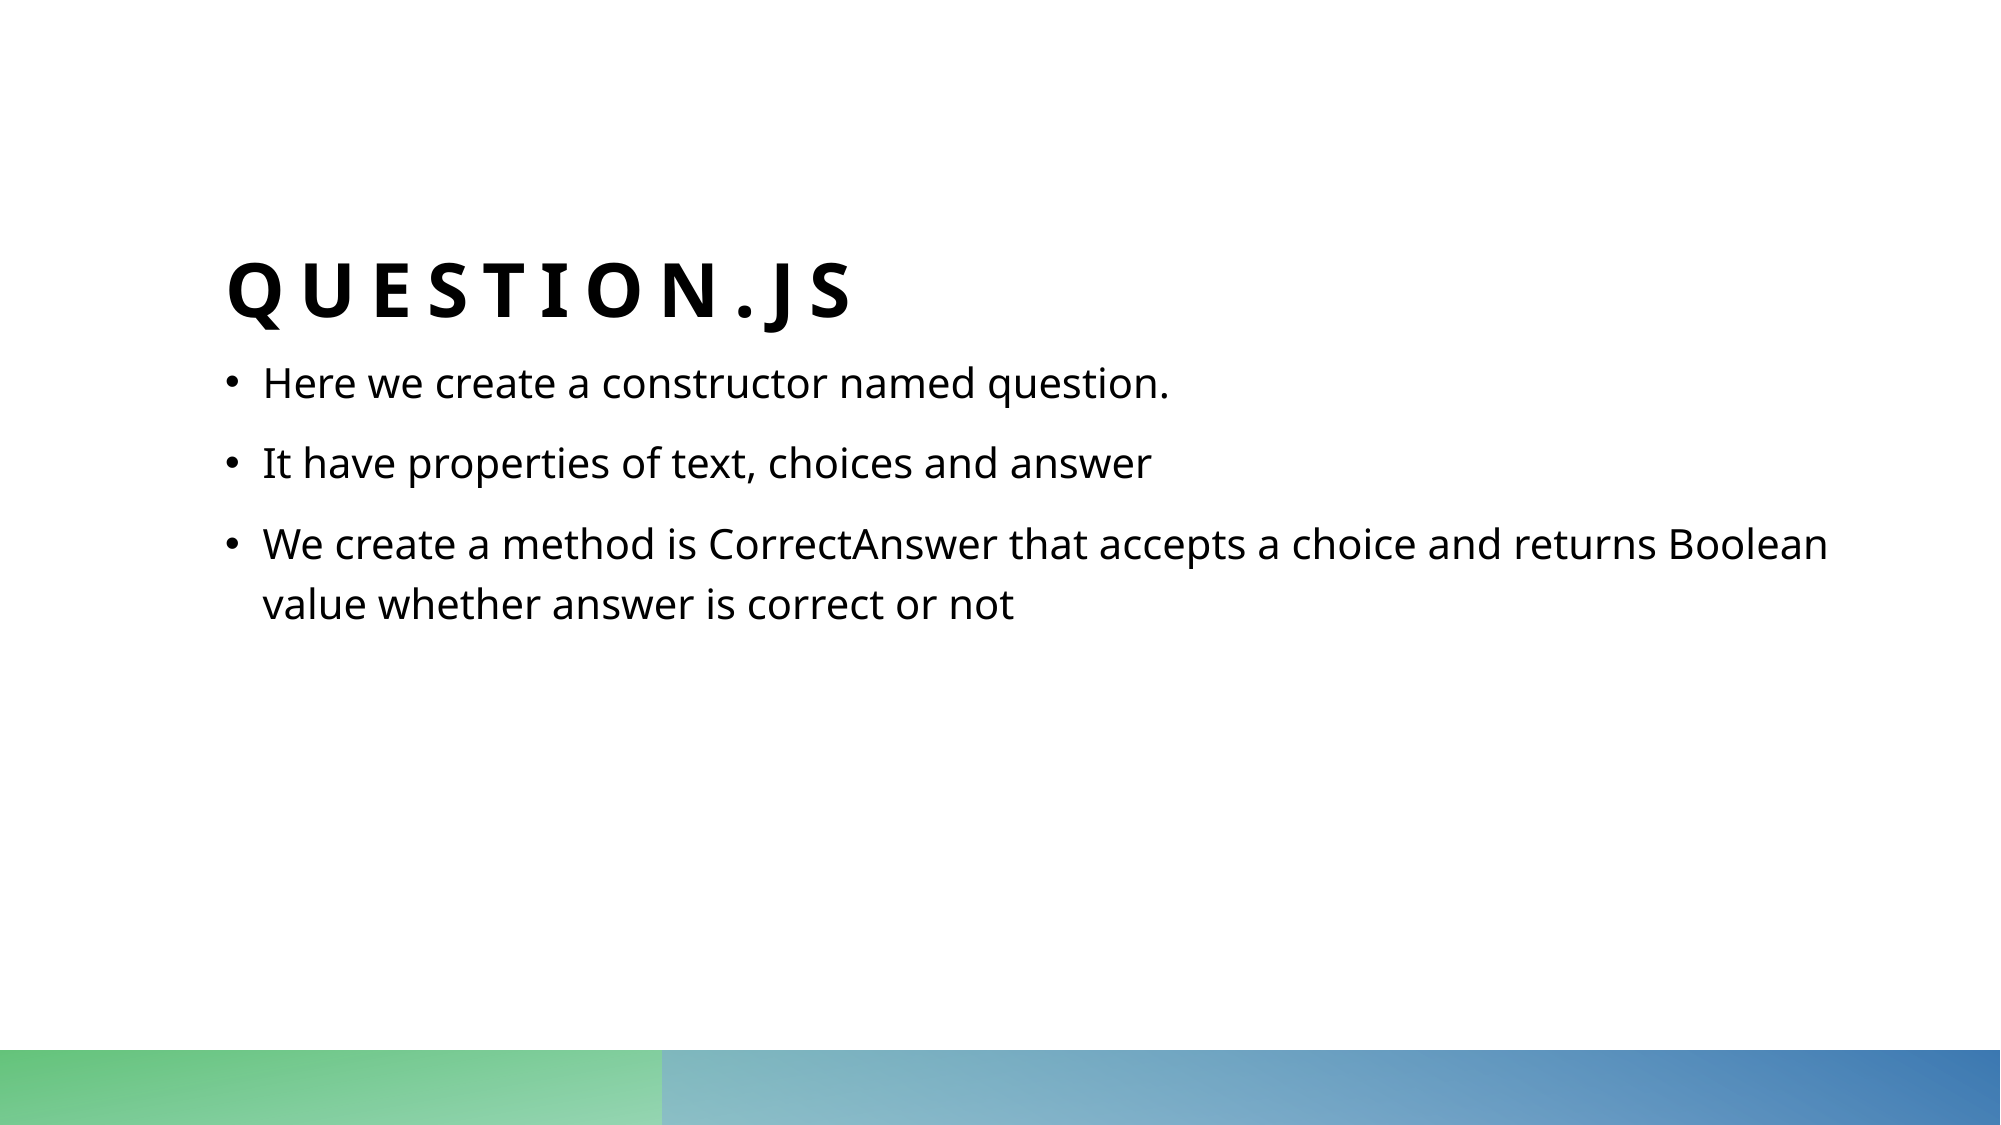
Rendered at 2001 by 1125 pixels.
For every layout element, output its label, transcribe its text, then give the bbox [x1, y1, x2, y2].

title question.js [225, 130, 1905, 333]
list Here we create a constructor named question. It have properties of text, choices and answer We create a method is CorrectAnswer that accepts a choice and returns Boolean value whether answer is correct or not [225, 346, 1905, 996]
